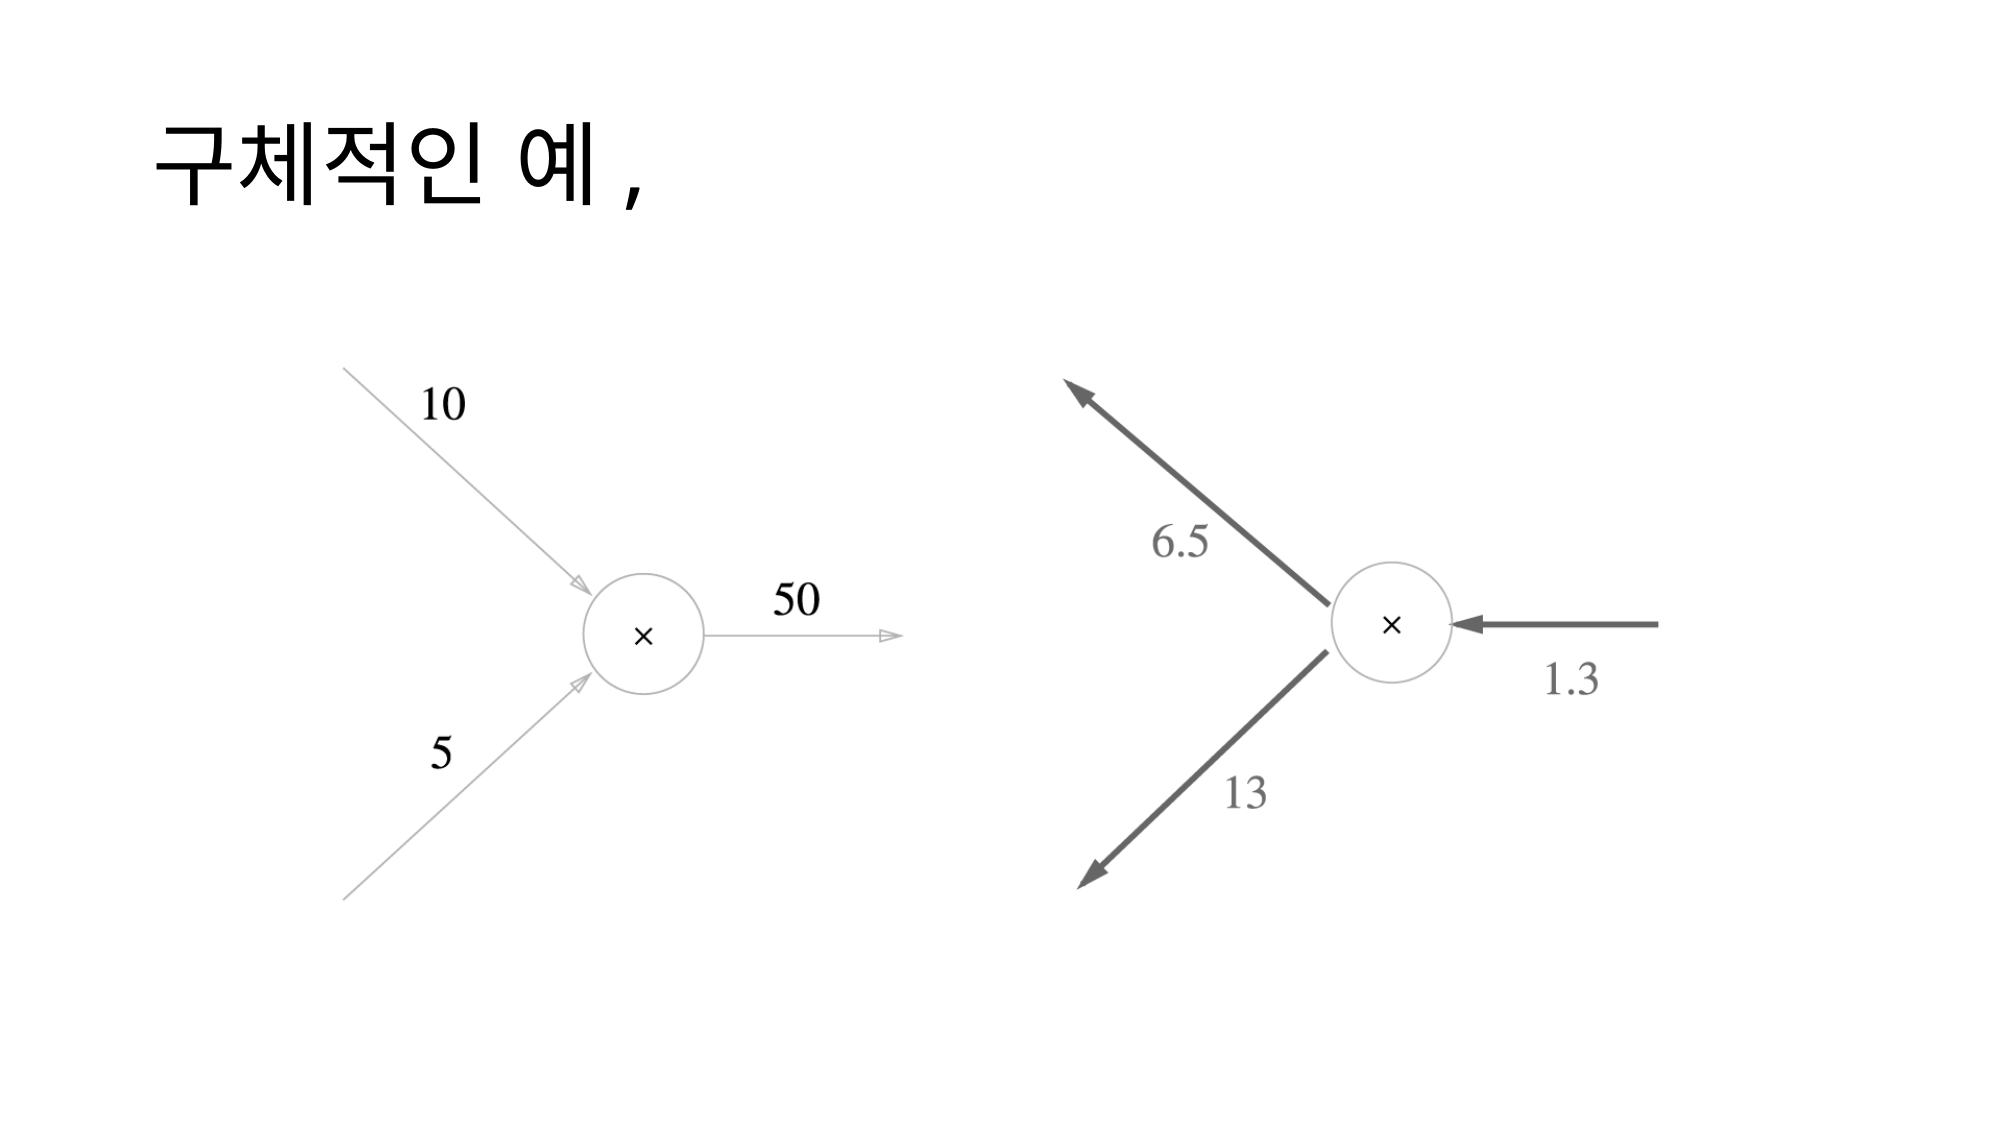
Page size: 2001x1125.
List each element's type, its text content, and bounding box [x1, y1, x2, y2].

picture [322, 355, 1678, 910]
title 구체적인 예, [137, 59, 1863, 278]
